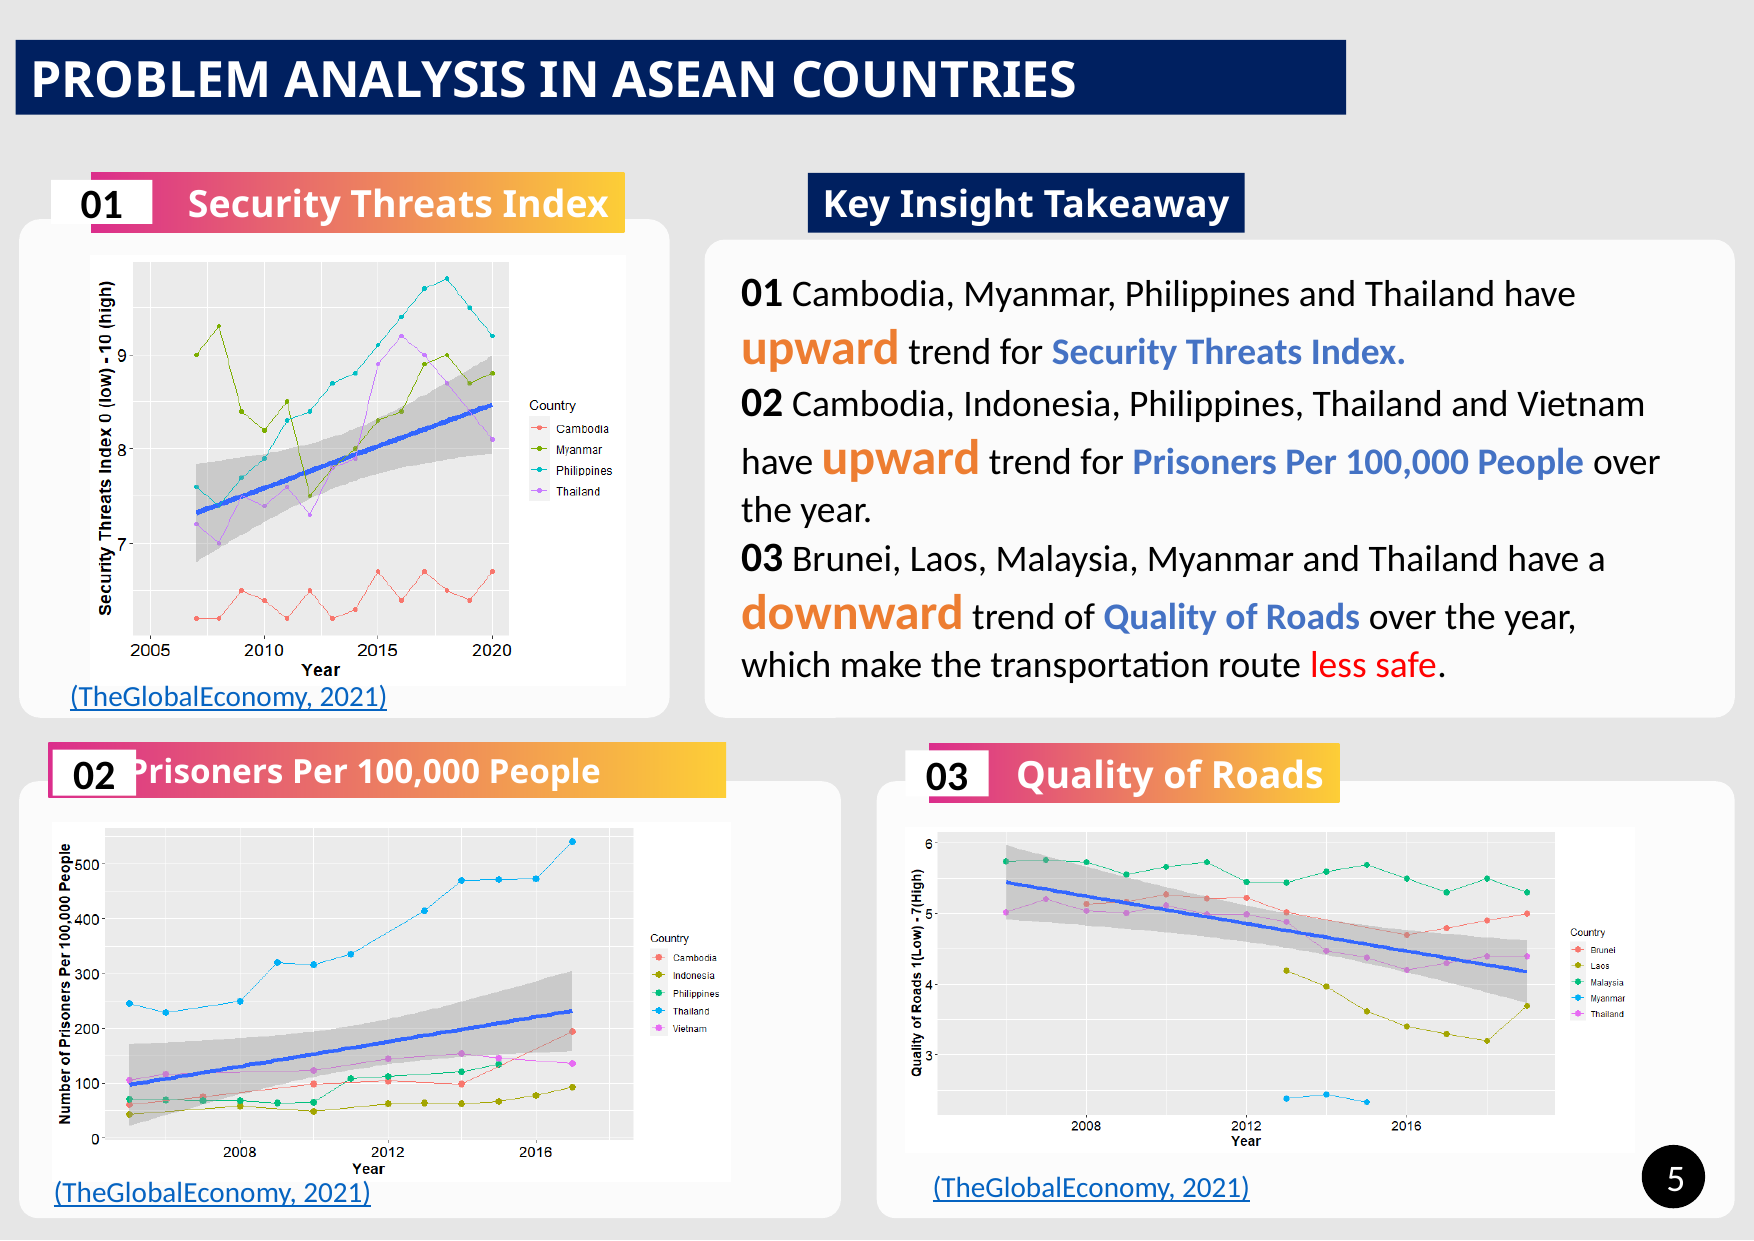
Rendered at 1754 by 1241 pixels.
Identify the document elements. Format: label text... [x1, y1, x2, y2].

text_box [18, 172, 1735, 718]
text_box PROBLEM ANALYSIS IN ASEAN COUNTRIES [15, 39, 1347, 115]
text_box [19, 668, 1735, 1219]
